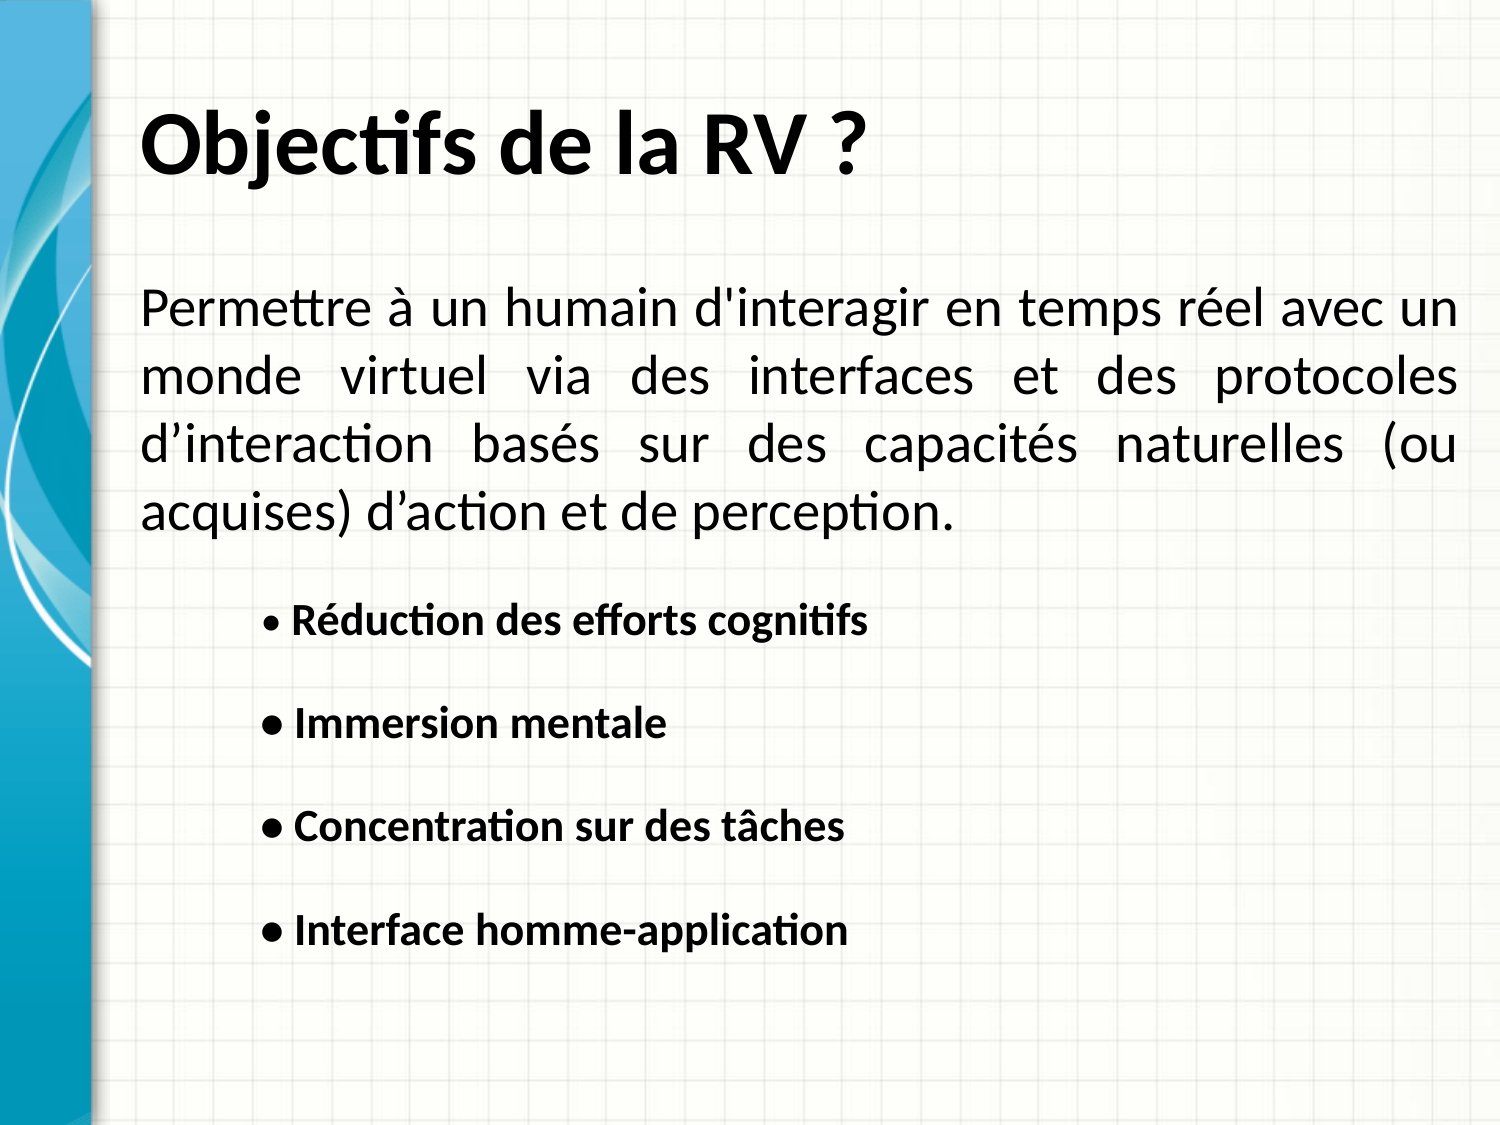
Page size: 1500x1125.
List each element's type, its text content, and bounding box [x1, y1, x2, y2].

list Permettre à un humain d'interagir en temps réel avec un monde virtuel via des interfaces et des protocoles d’interaction basés sur des capacités naturelles (ou acquises) d’action et de perception. • Réduction des efforts cognitifs • Immersion mentale • Concentration sur des tâches • Interface homme-application [125, 261, 1475, 967]
picture [0, 0, 1500, 1125]
title Objectifs de la RV ? [125, 44, 1450, 232]
